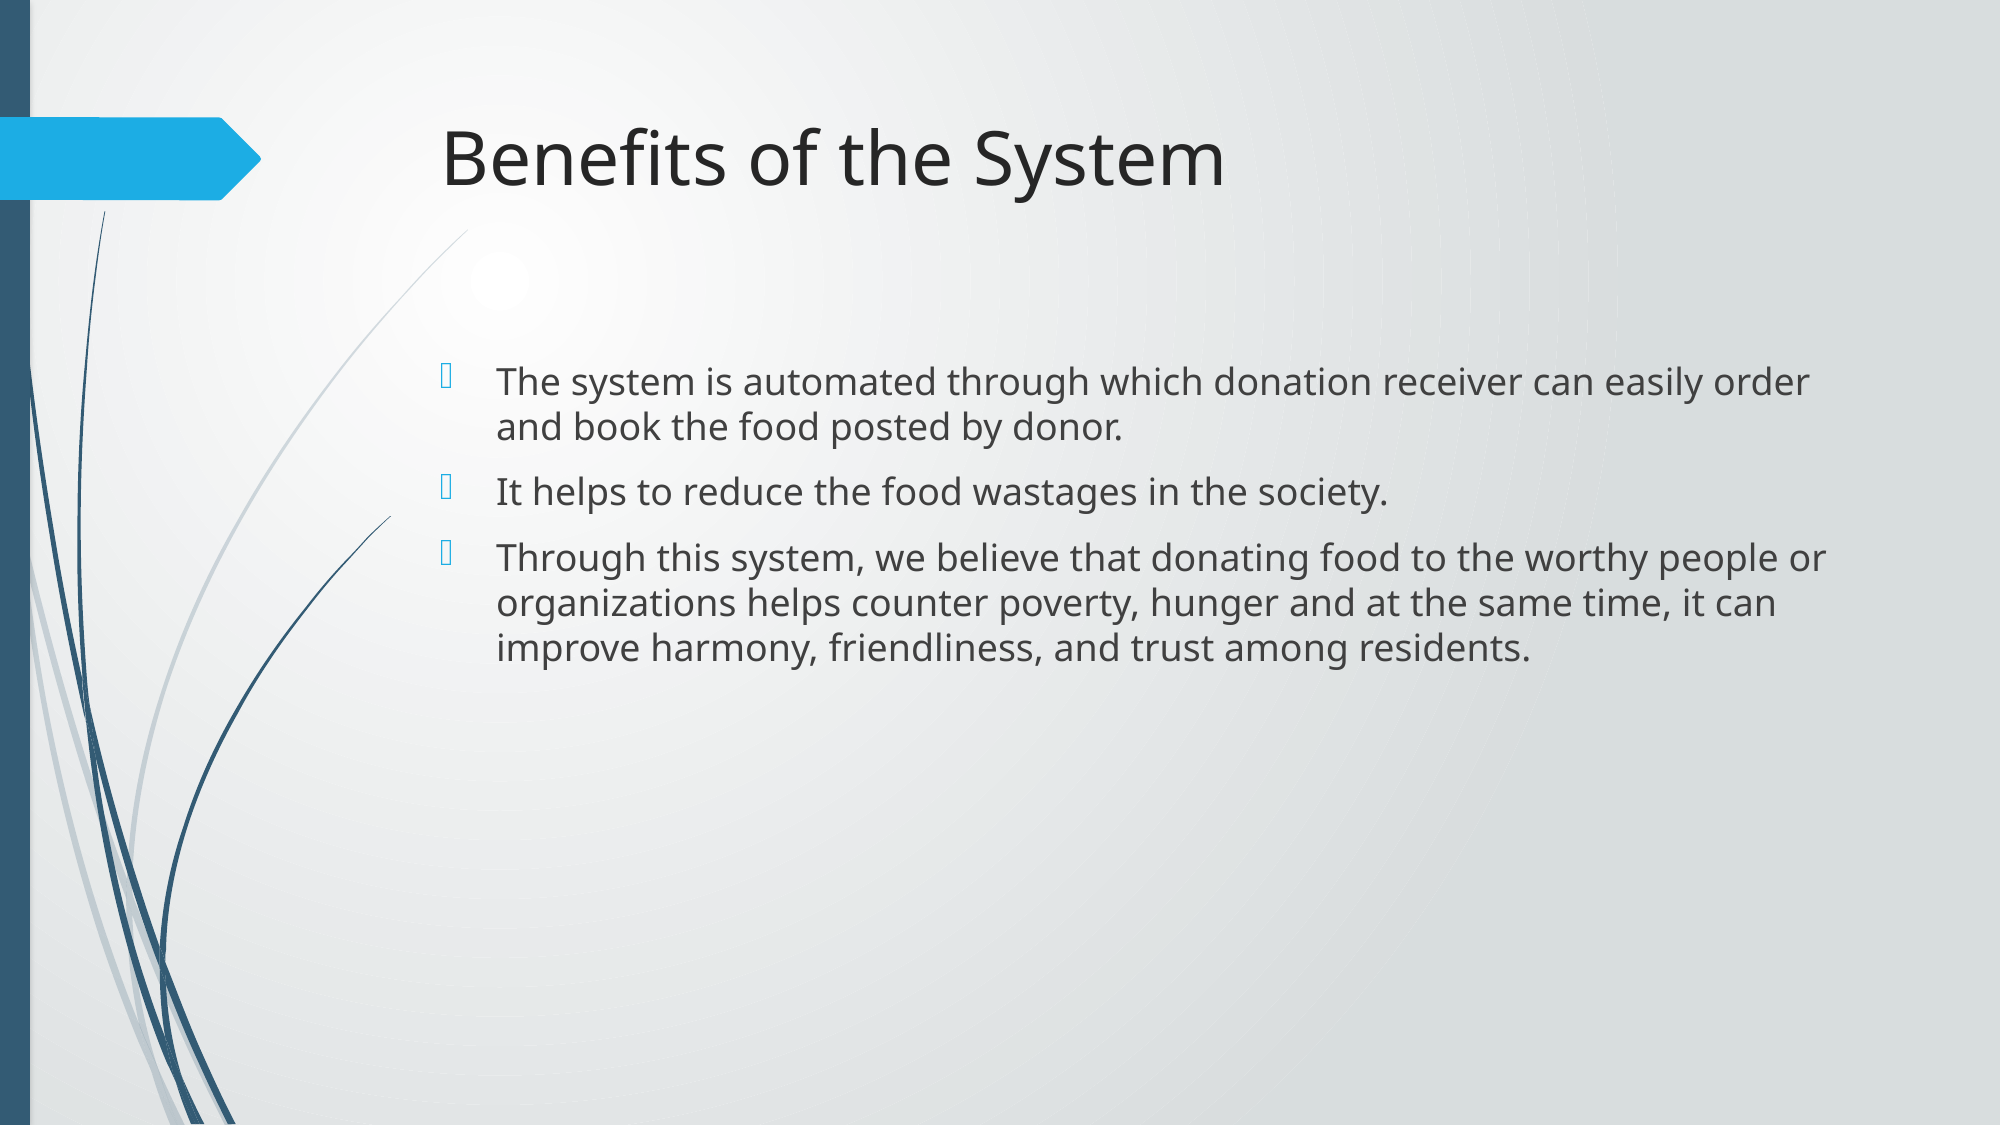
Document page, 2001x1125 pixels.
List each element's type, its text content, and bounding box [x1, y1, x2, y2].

list The system is automated through which donation receiver can easily order and book the food posted by donor. It helps to reduce the food wastages in the society. Through this system, we believe that donating food to the worthy people or organizations helps counter poverty, hunger and at the same time, it can improve harmony, friendliness, and trust among residents. [424, 350, 1888, 970]
title Benefits of the System [425, 102, 1888, 313]
